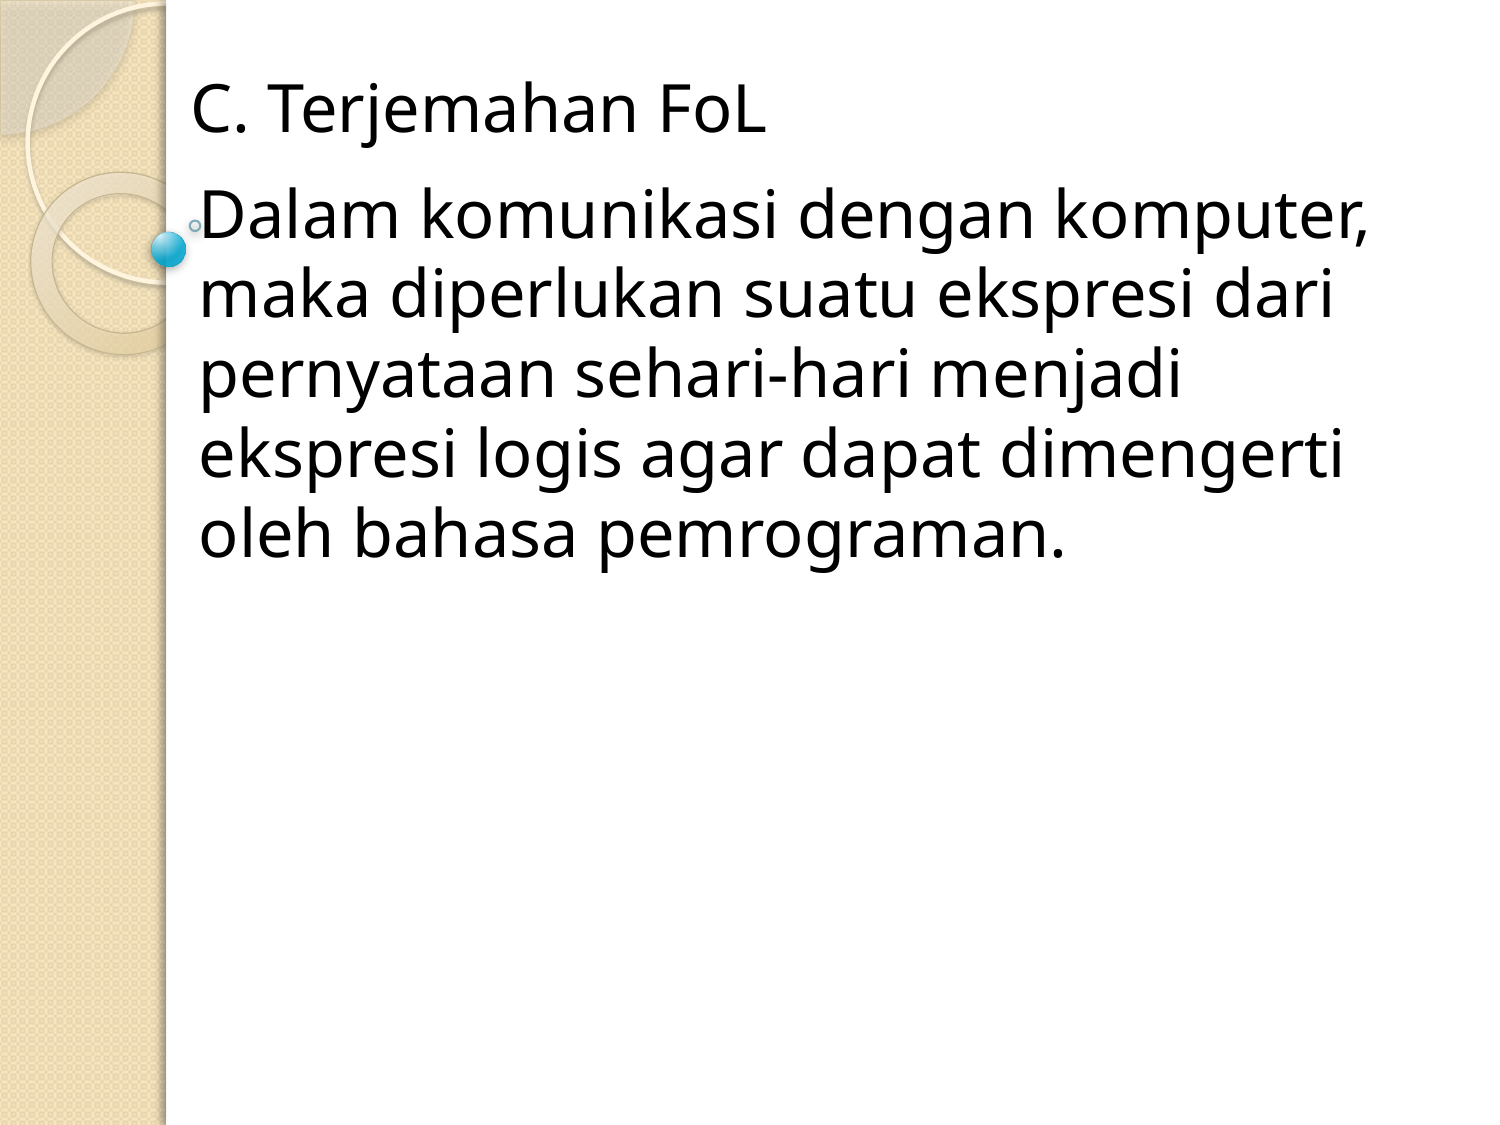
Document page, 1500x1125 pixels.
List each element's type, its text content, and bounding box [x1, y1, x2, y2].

text_box C. Terjemahan FoL [175, 58, 1422, 154]
text_box Dalam komunikasi dengan komputer, maka diperlukan suatu ekspresi dari pernyataan sehari-hari menjadi ekspresi logis agar dapat dimengerti oleh bahasa pemrograman. [184, 163, 1415, 659]
